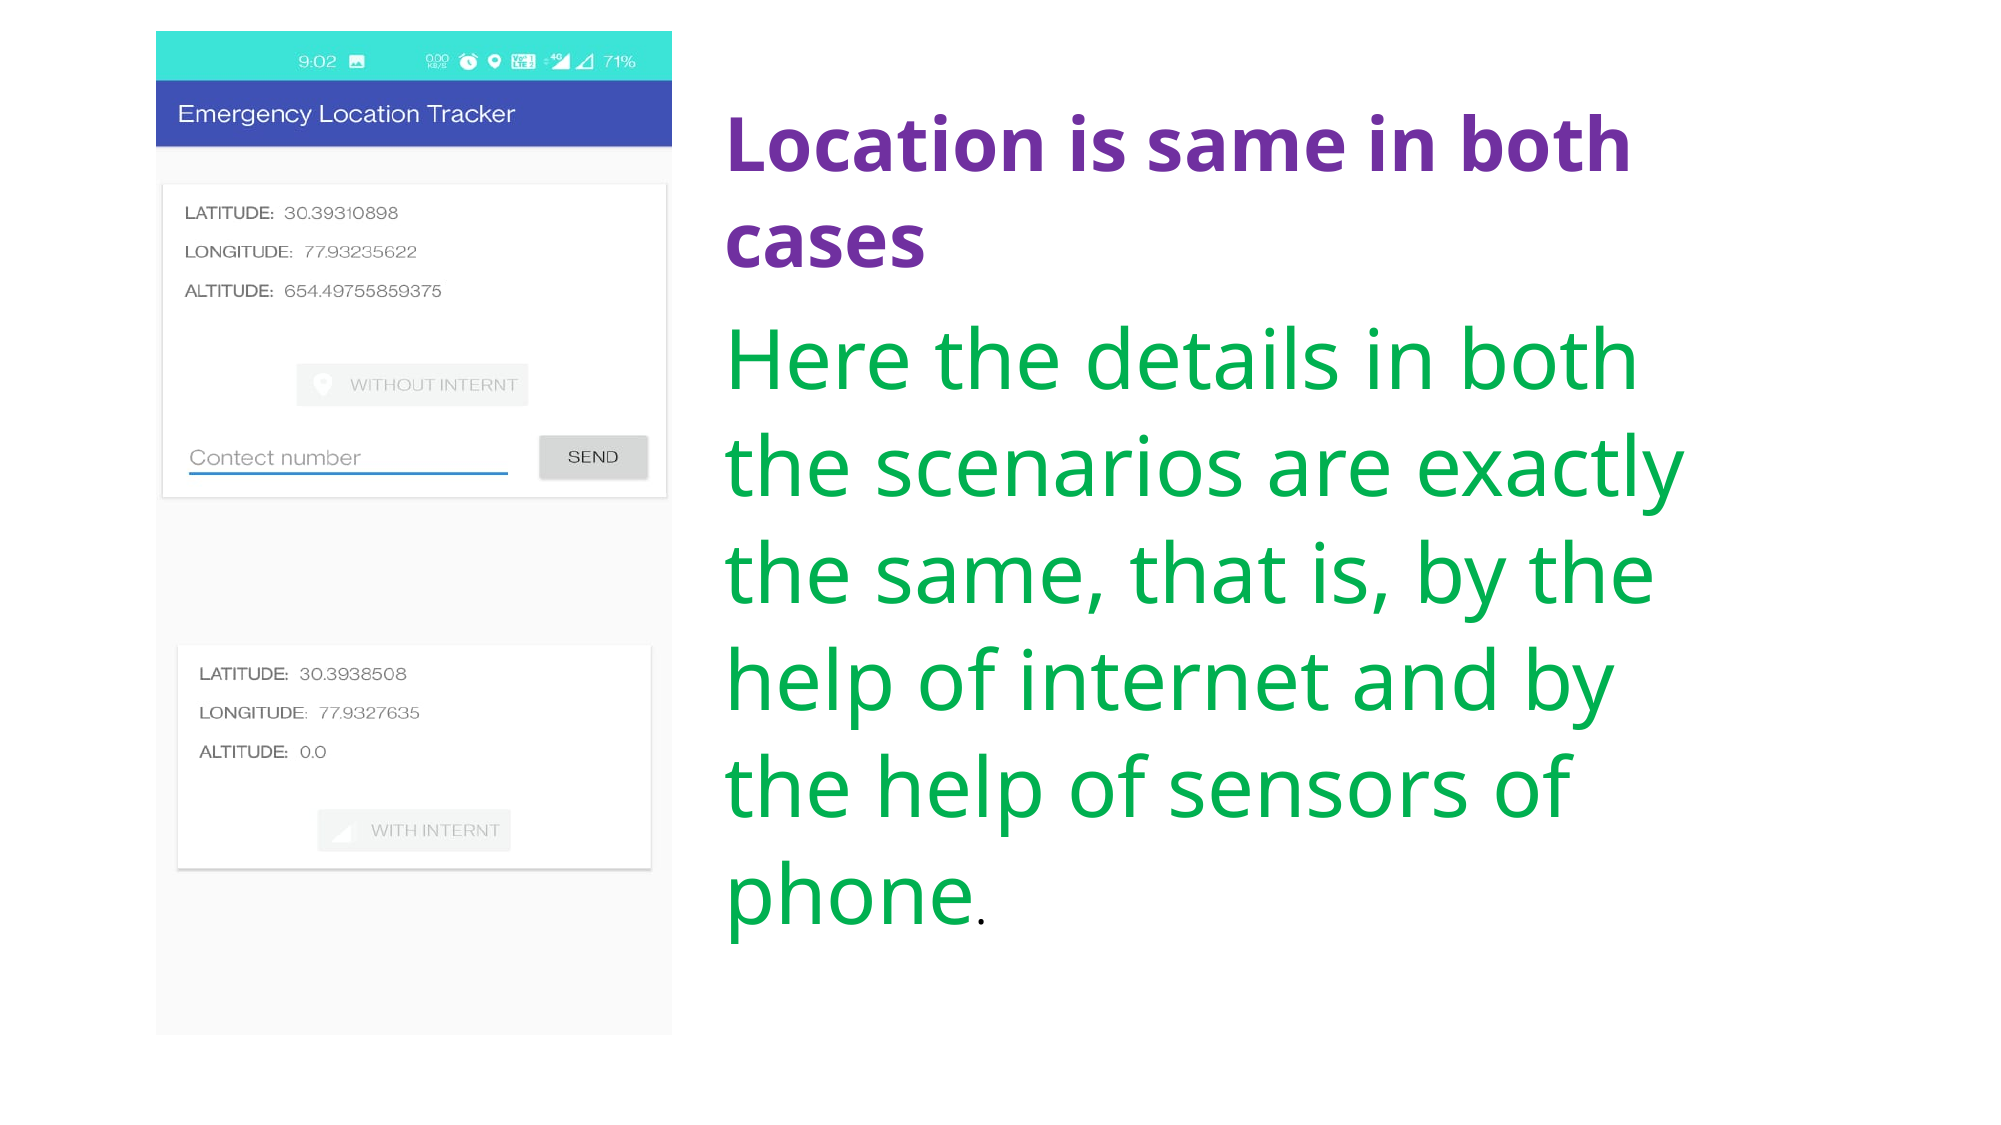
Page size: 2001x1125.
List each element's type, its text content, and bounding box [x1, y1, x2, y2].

text_box Location is same in both cases Here the details in both the scenarios are exactly the same, that is, by the help of internet and by the help of sensors of phone. [709, 82, 1773, 873]
picture [156, 31, 672, 1035]
